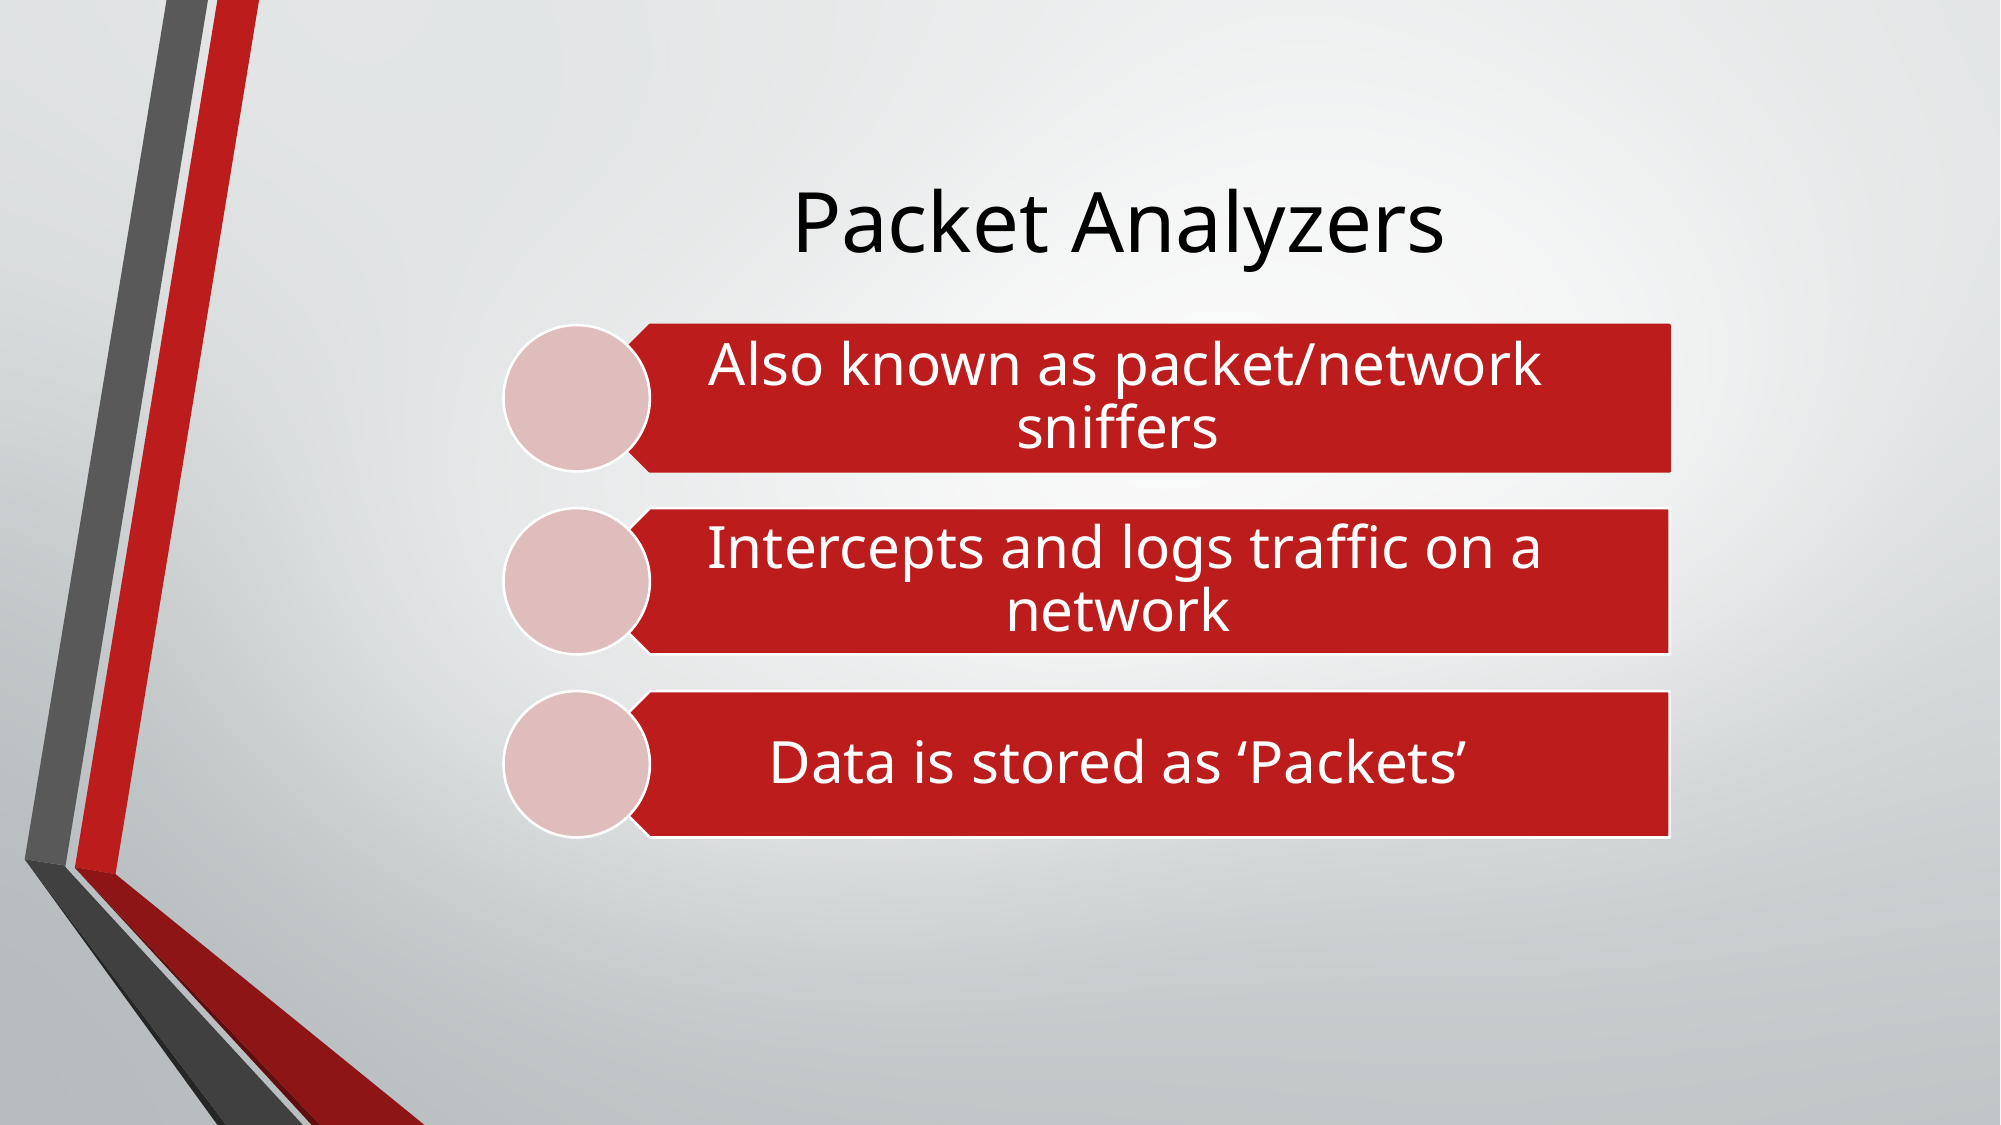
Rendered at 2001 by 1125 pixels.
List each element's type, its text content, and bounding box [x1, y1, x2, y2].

title Packet Analyzers [297, 75, 1942, 363]
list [264, 324, 1909, 838]
